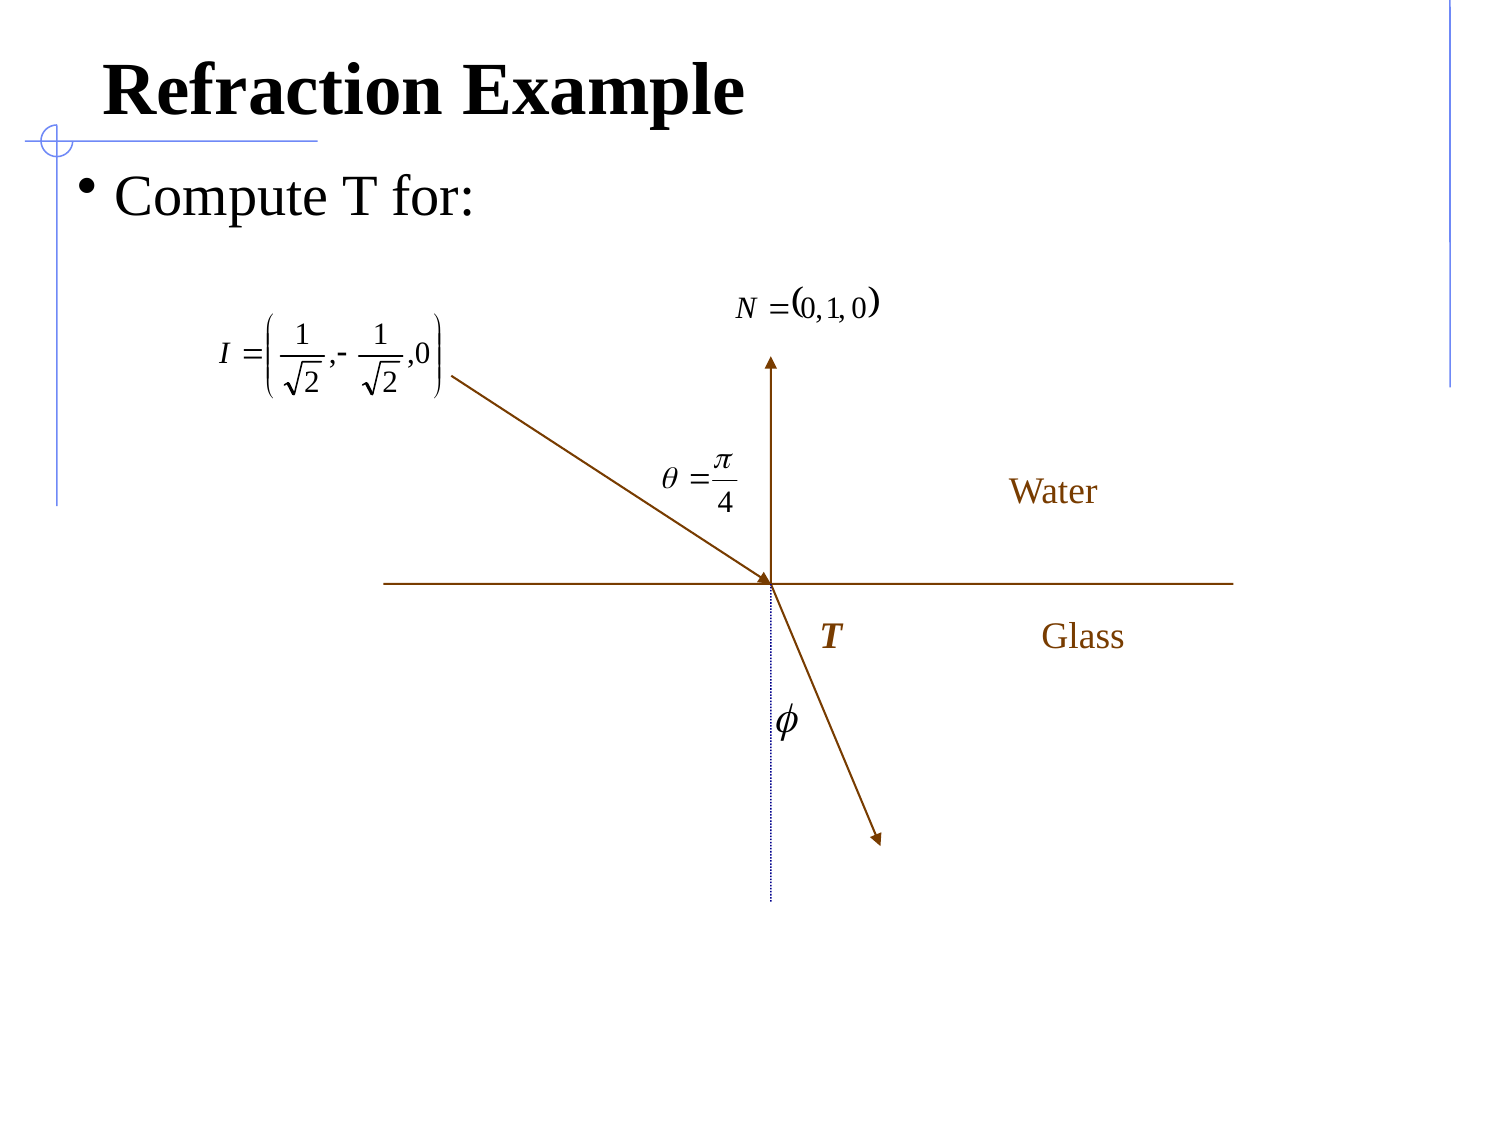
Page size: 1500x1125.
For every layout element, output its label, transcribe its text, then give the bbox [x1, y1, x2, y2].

text_box T [804, 604, 881, 664]
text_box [728, 286, 881, 334]
text_box [764, 356, 778, 582]
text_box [656, 434, 744, 520]
text_box Glass [1026, 604, 1140, 664]
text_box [212, 304, 452, 408]
text_box [771, 584, 882, 847]
text_box [684, 528, 771, 584]
list Compute T for: [62, 149, 1438, 1075]
text_box Water [993, 458, 1113, 519]
title Refraction Example [87, 37, 1413, 138]
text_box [770, 692, 808, 752]
